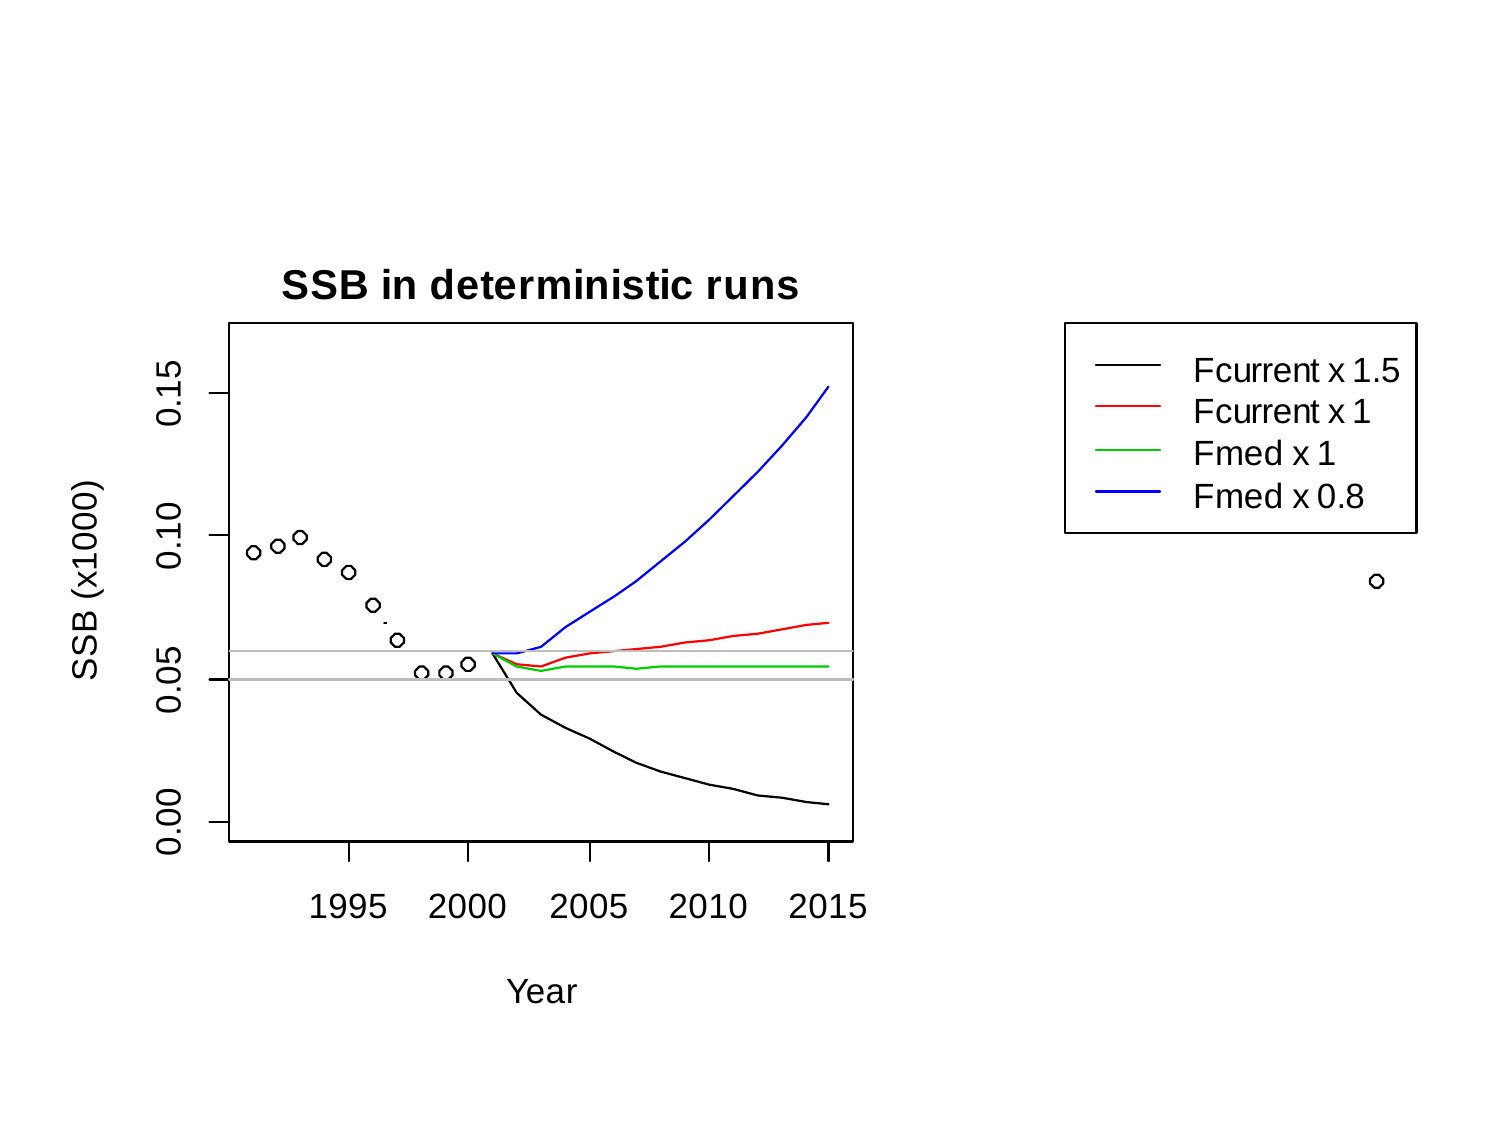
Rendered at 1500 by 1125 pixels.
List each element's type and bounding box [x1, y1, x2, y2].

picture [61, 240, 1500, 1008]
